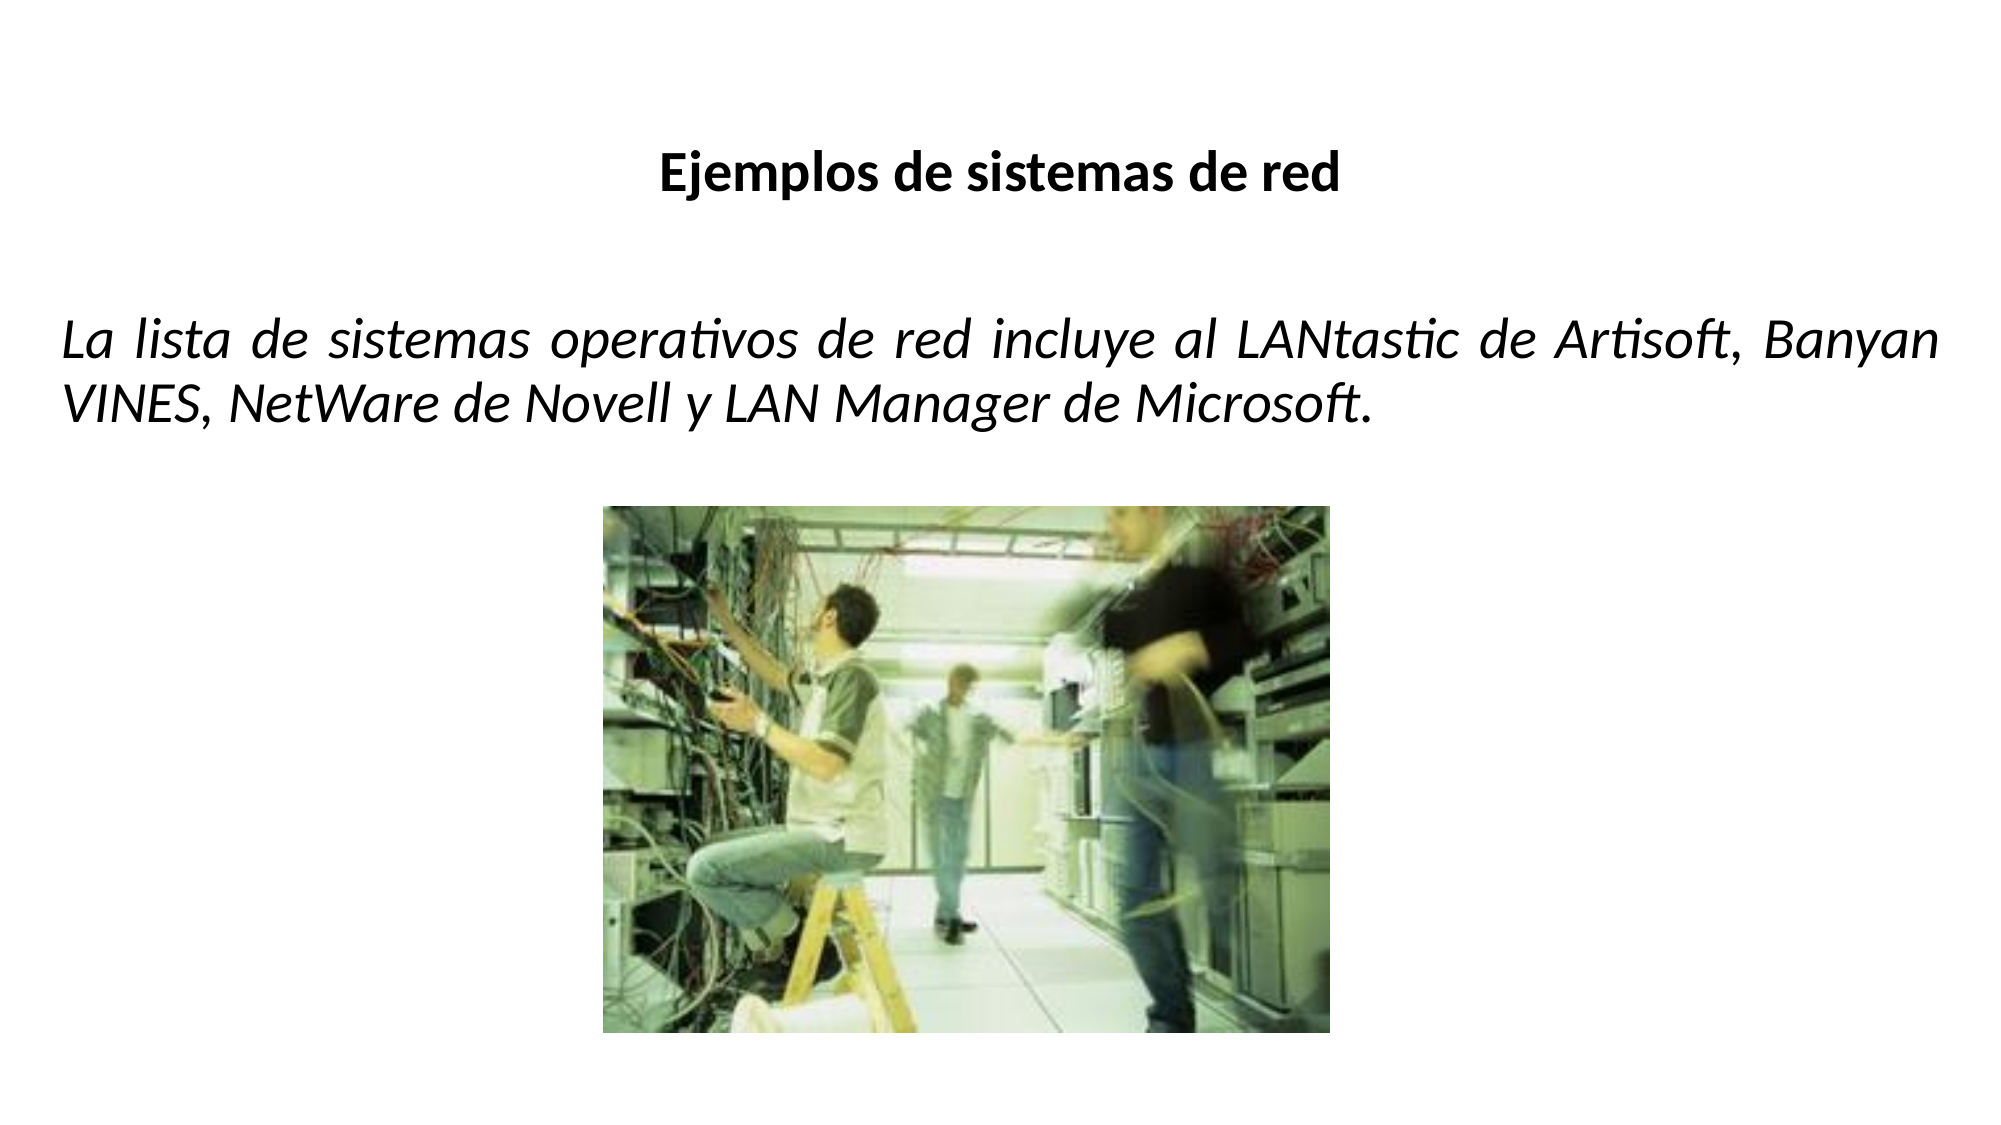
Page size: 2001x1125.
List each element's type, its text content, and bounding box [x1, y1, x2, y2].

picture [603, 506, 1330, 1034]
subtitle Ejemplos de sistemas de red La lista de sistemas operativos de red incluye al LANtastic de Artisoft, Banyan VINES, NetWare de Novell y LAN Manager de Microsoft. [46, 52, 1957, 1086]
